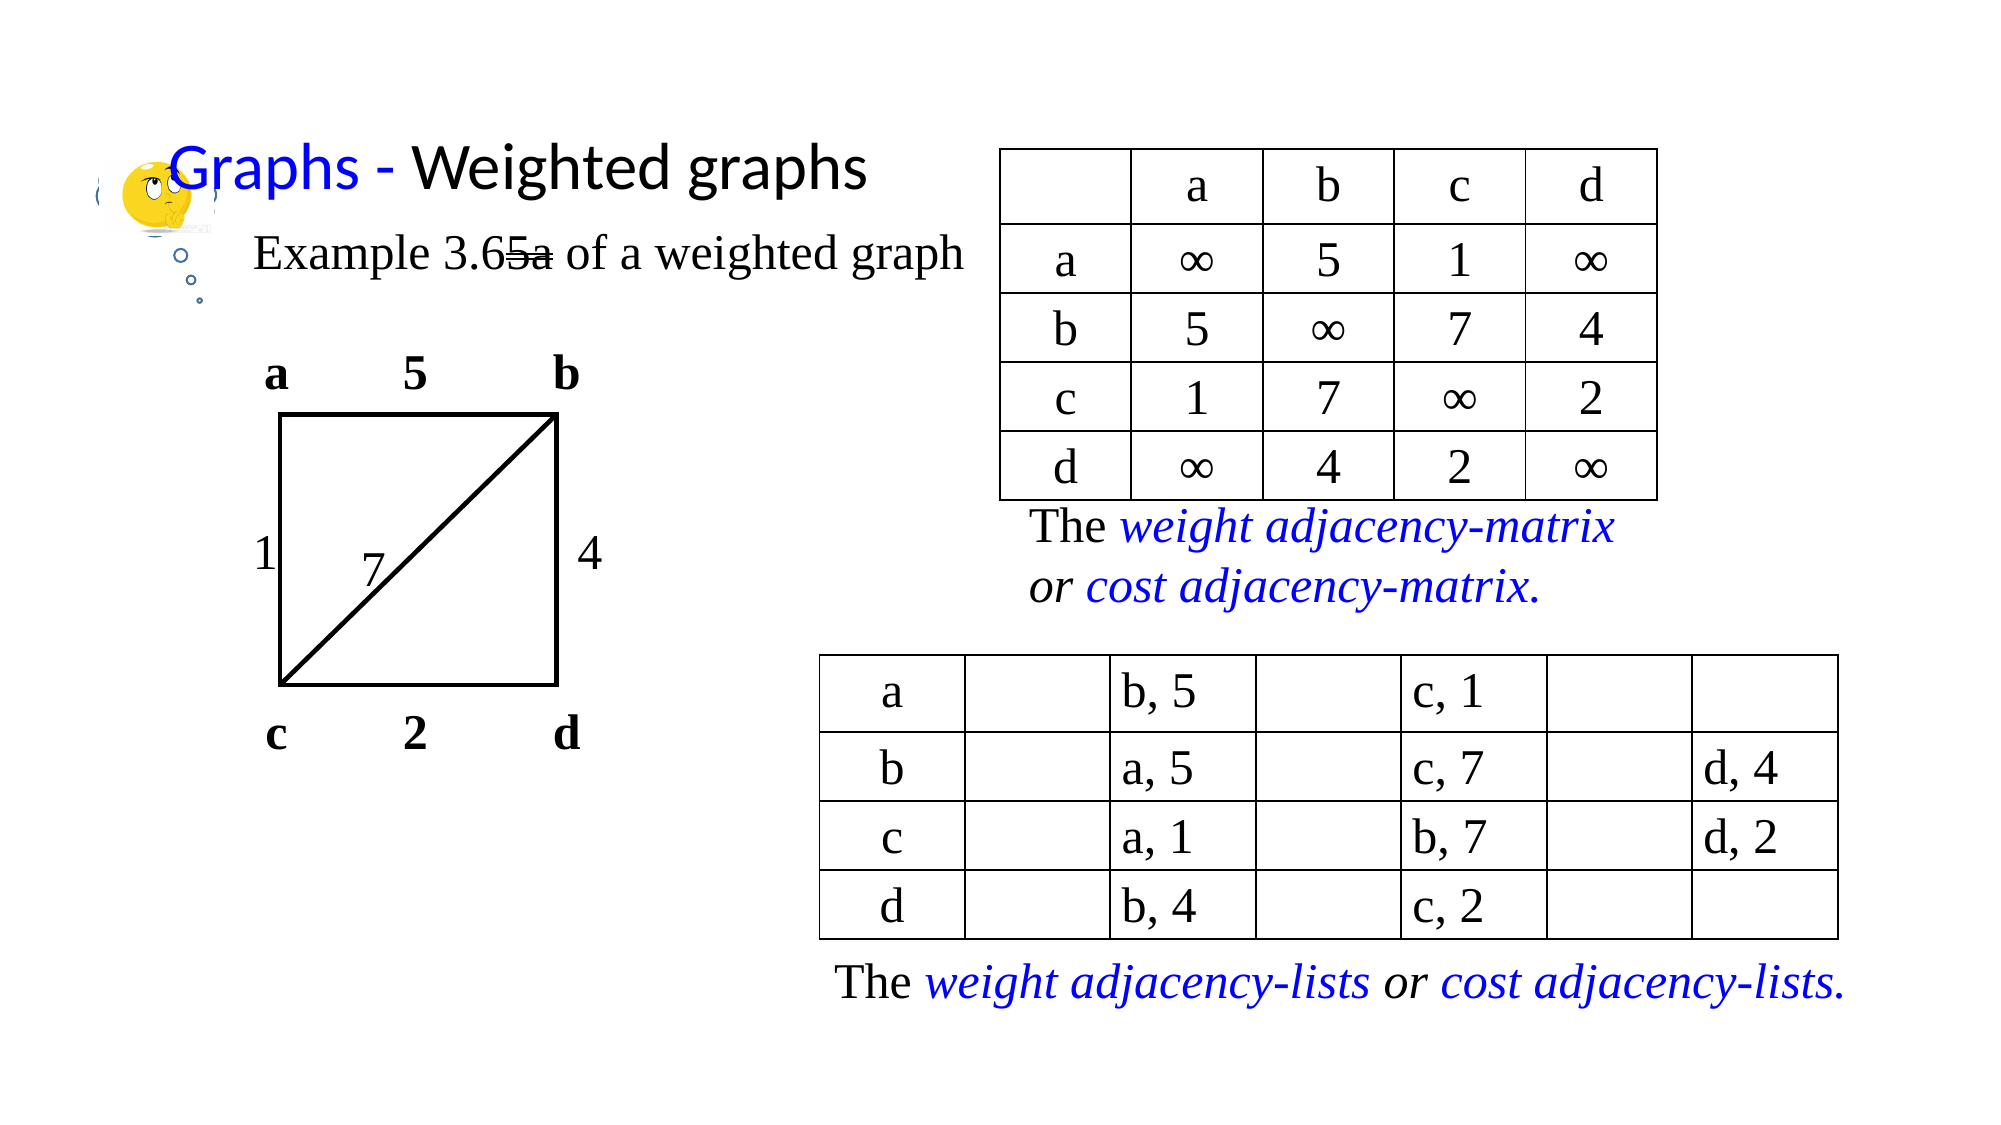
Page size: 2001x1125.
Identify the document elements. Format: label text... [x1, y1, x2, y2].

table_cell ∞ [1526, 432, 1656, 499]
table_cell 2 [1395, 432, 1525, 485]
text_box The weight adjacency-lists or cost adjacency-lists. [819, 941, 1863, 1017]
table_cell 5 [1132, 294, 1262, 361]
table_cell 5 [1264, 225, 1393, 292]
table_cell 1 [1395, 225, 1525, 292]
text_box Example 3.65a of a weighted graph a 5 b 1 4 c 2 d [238, 211, 1573, 947]
table_cell ∞ [1132, 432, 1262, 485]
table_header d [1526, 150, 1656, 223]
table_cell ∞ [1395, 363, 1525, 430]
table_cell c [1001, 363, 1130, 430]
table_header a [1132, 150, 1262, 223]
table_cell a [1001, 225, 1130, 292]
table_header b [1264, 150, 1393, 223]
table_cell 7 [1395, 294, 1525, 361]
table_cell 4 [1264, 432, 1393, 485]
table_cell ∞ [1264, 294, 1393, 361]
text_box c [185, 274, 197, 286]
table_cell d [1001, 432, 1130, 499]
table_cell ∞ [1526, 225, 1656, 292]
table_cell b [1001, 294, 1130, 361]
table_header [1001, 150, 1130, 223]
text_box The weight adjacency-matrix or cost adjacency-matrix. [1014, 485, 1644, 621]
table_cell ∞ [1132, 225, 1262, 292]
picture [98, 157, 214, 236]
table_cell 1 [1132, 363, 1262, 430]
table_cell 2 [1526, 363, 1656, 430]
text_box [279, 414, 557, 685]
text_box c [173, 247, 189, 264]
text_box c [196, 297, 203, 304]
table_cell 4 [1526, 294, 1656, 361]
text_box Graphs - Weighted graphs [153, 103, 1049, 211]
table_cell 7 [1264, 363, 1393, 430]
table_header c [1395, 150, 1525, 223]
